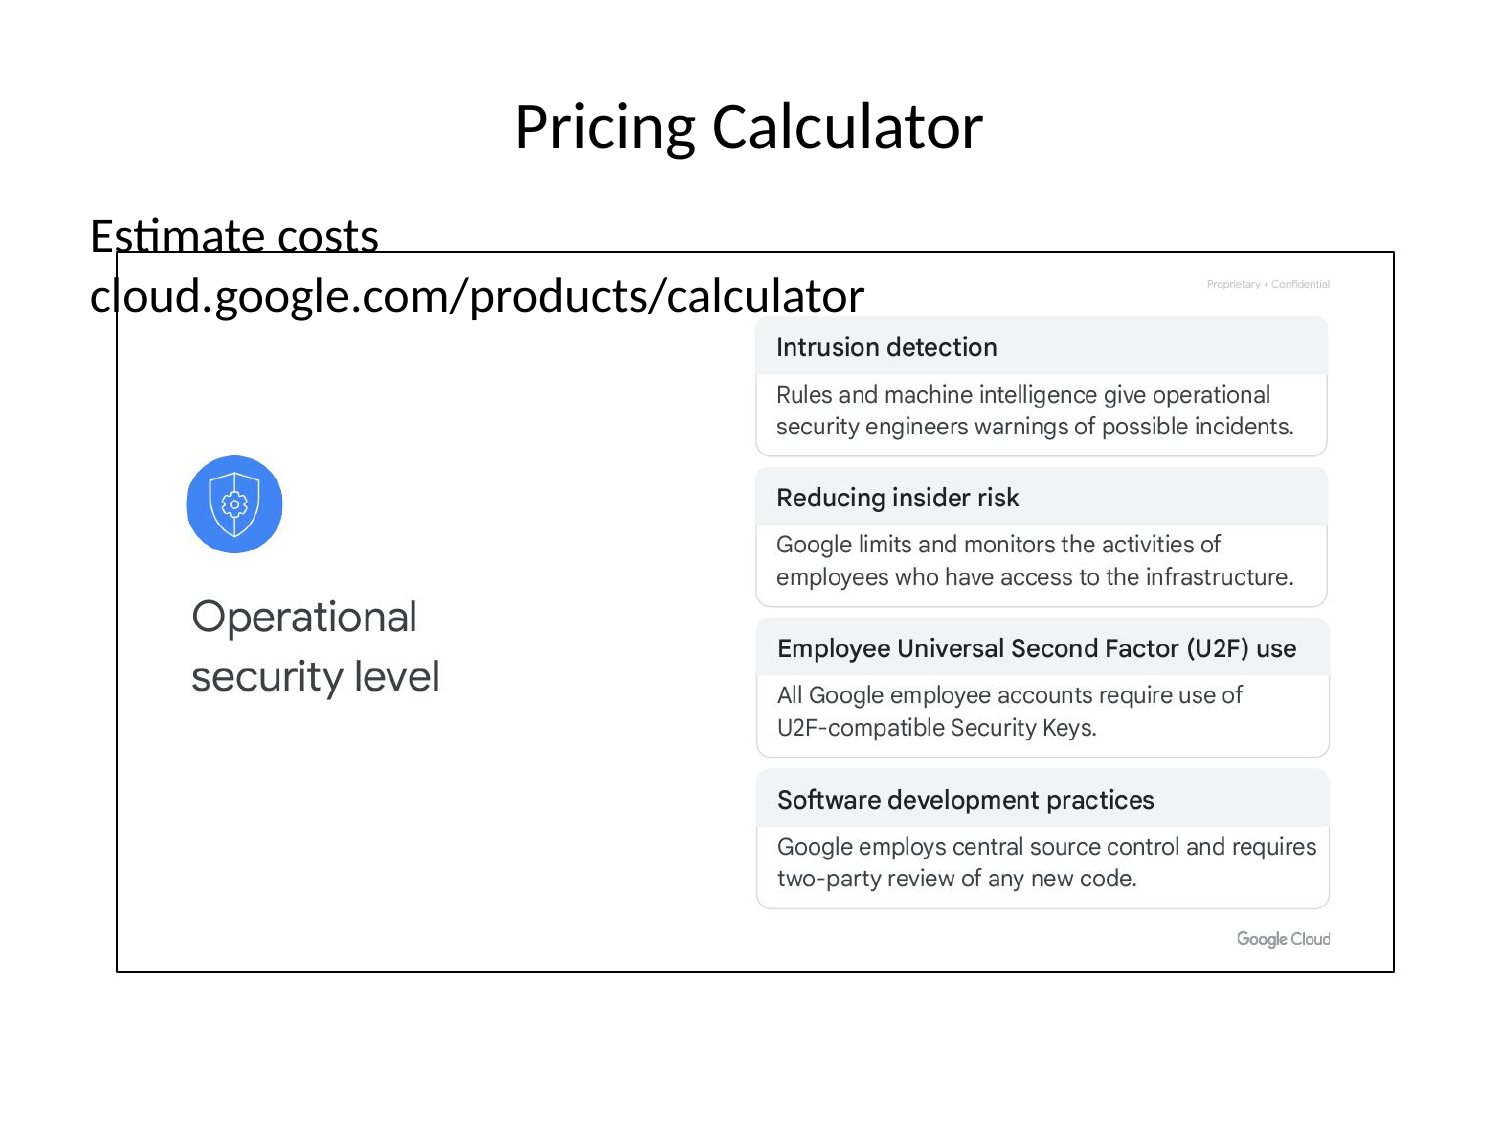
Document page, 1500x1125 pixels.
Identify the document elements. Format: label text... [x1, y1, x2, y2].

picture [74, 194, 1426, 1000]
text_box Pricing Calculator [499, 74, 1001, 170]
